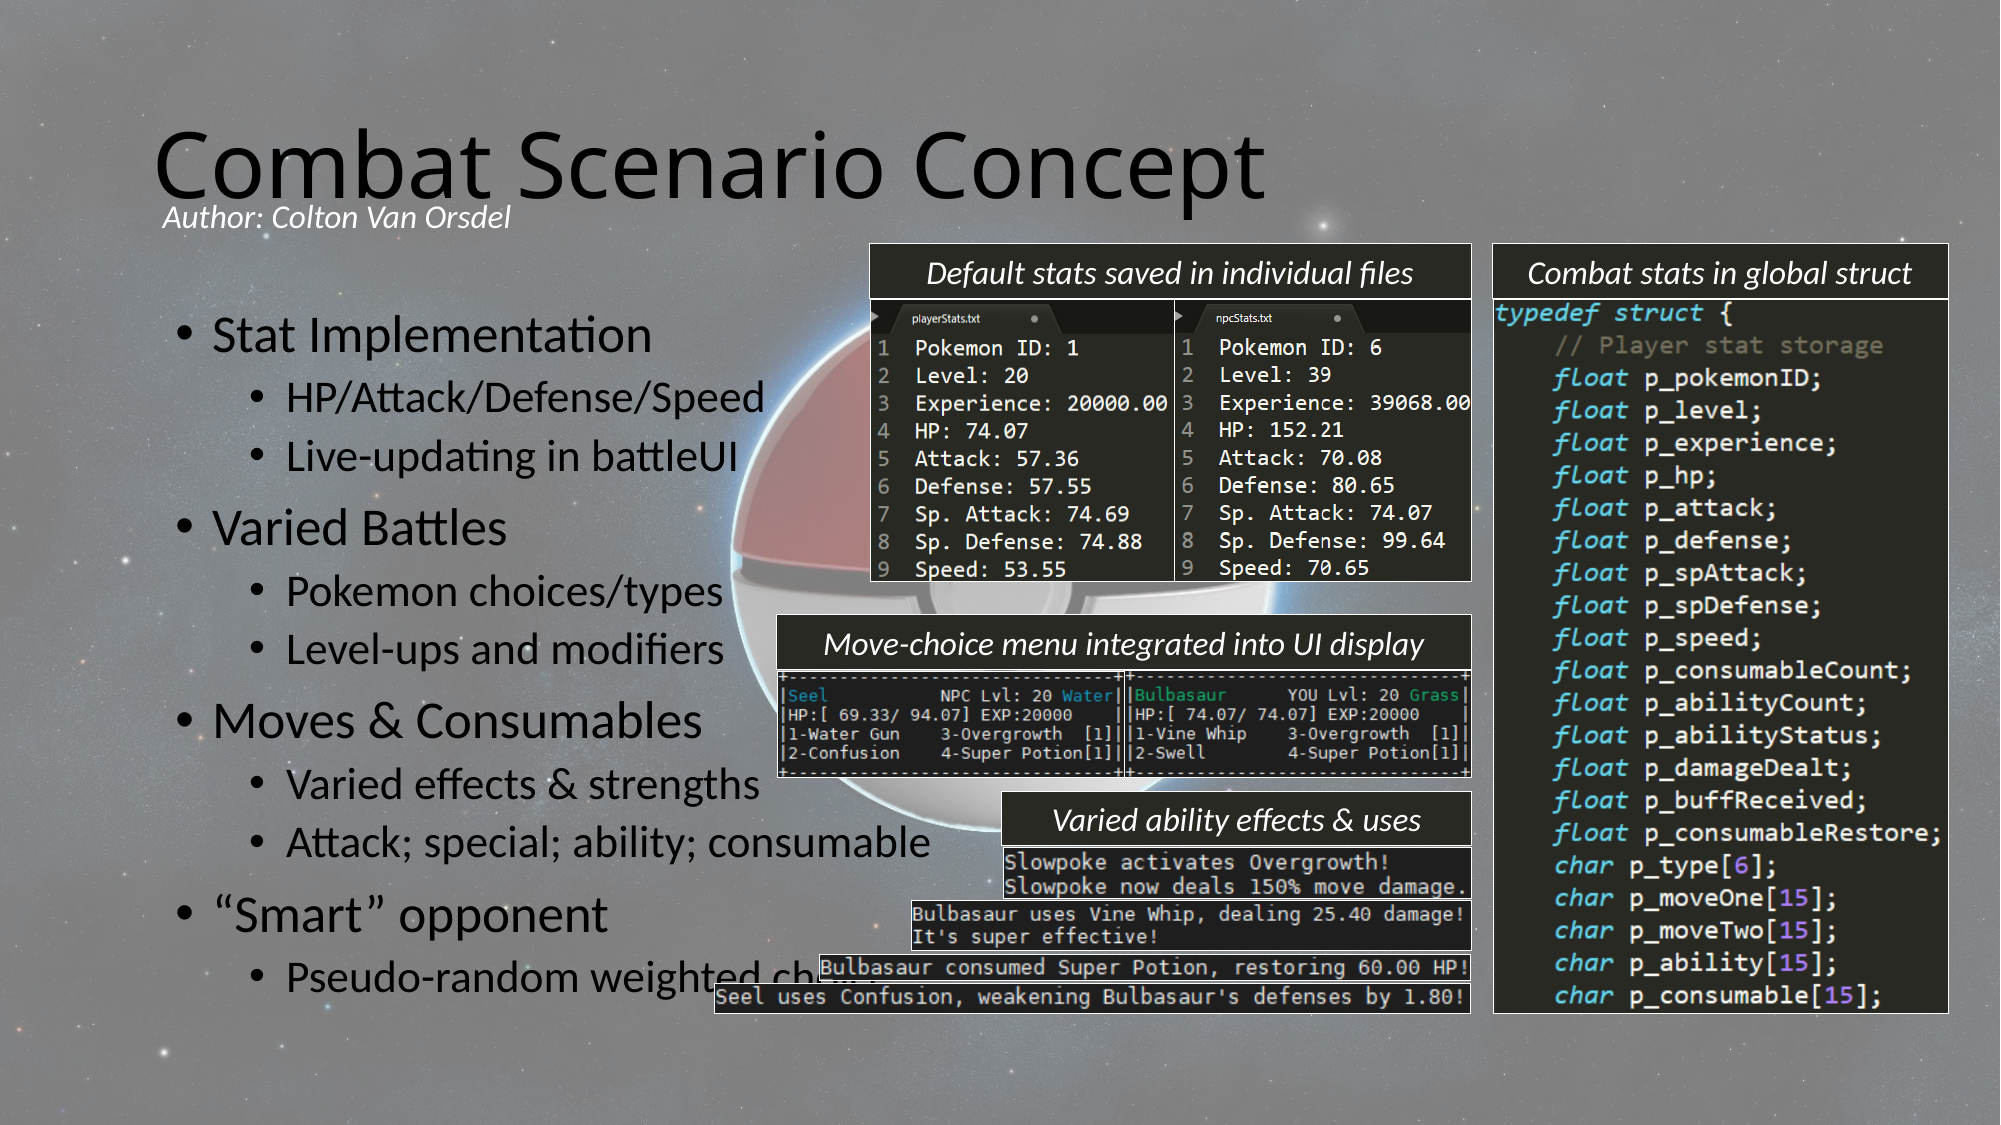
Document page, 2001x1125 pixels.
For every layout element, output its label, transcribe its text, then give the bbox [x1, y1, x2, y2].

text_box Author: Colton Van Orsdel [147, 188, 571, 243]
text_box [869, 243, 1472, 582]
text_box Varied ability effects & uses [1001, 791, 1472, 846]
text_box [777, 670, 1472, 778]
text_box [714, 847, 1472, 1014]
text_box Move-choice menu integrated into UI display [776, 614, 1472, 670]
text_box Stat Implementation HP/Attack/Defense/Speed Live-updating in battleUI Varied Battles Pokemon choices/types Level-ups and modifiers Moves & Consumables Varied effects & strengths Attack; special; ability; consumable “Smart” opponent Pseudo-random weighted choice [160, 299, 1011, 1014]
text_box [1492, 243, 1949, 1014]
title Combat Scenario Concept [137, 59, 1863, 278]
